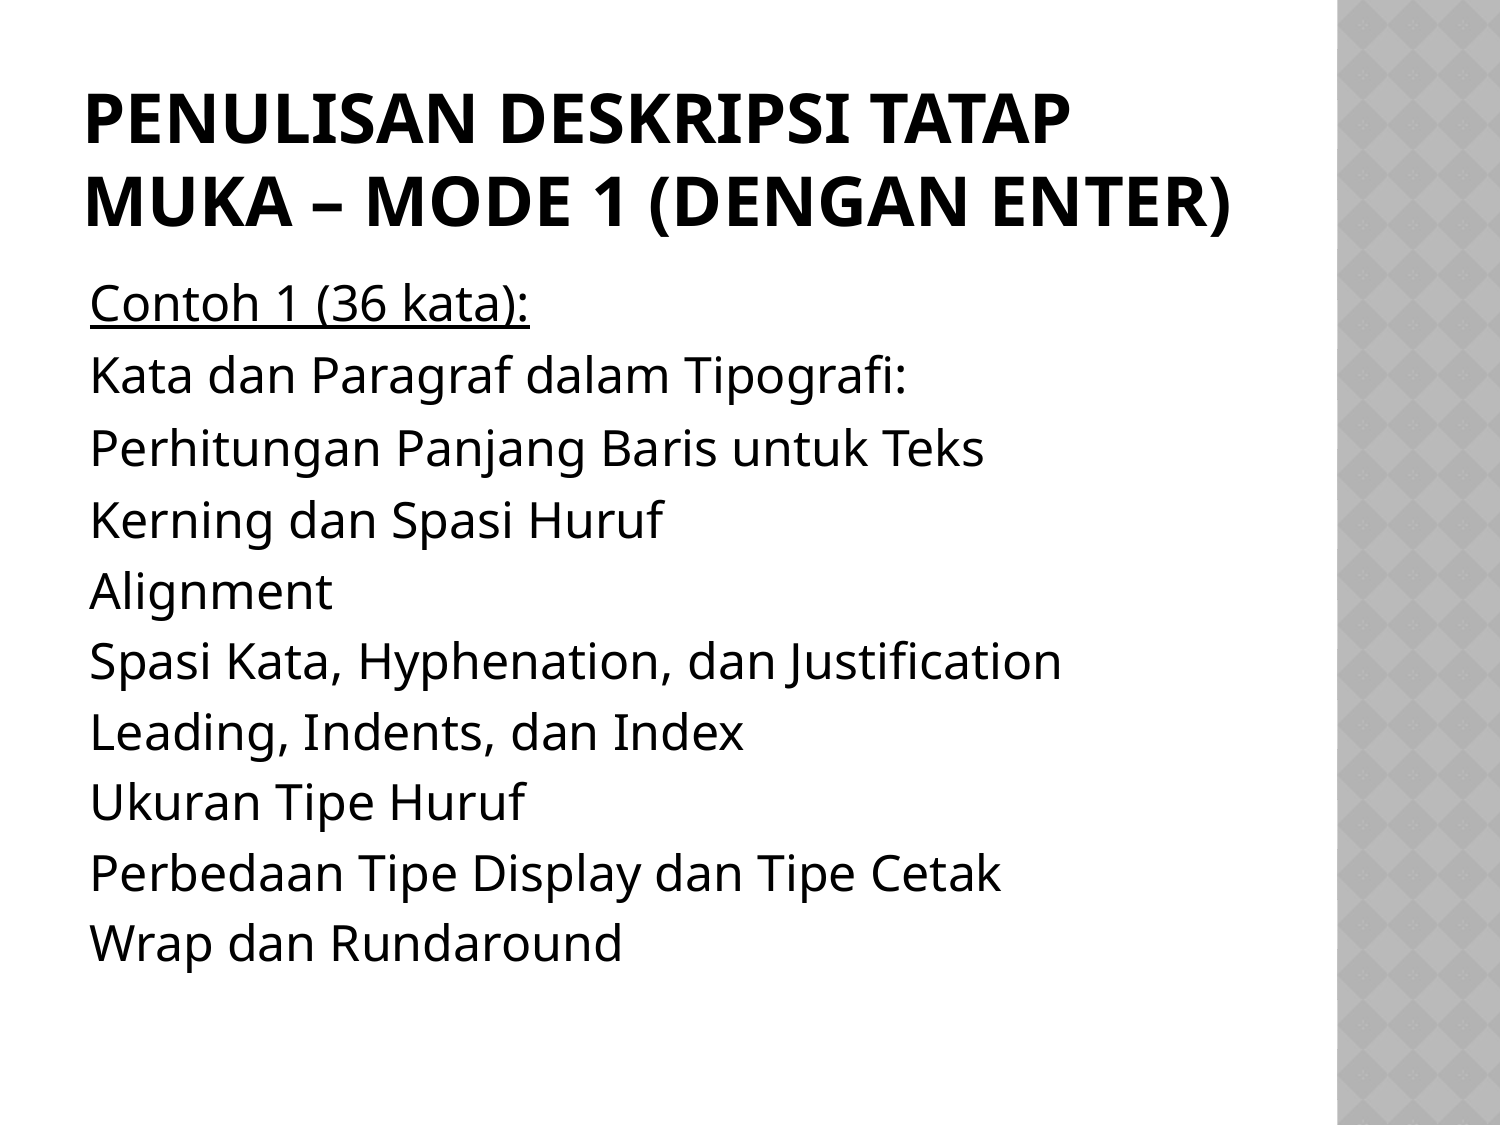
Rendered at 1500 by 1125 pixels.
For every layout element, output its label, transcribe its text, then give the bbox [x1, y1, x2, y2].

list Contoh 1 (36 kata): Kata dan Paragraf dalam Tipografi: Perhitungan Panjang Baris untuk Teks Kerning dan Spasi Huruf Alignment Spasi Kata, Hyphenation, dan Justification Leading, Indents, dan Index Ukuran Tipe Huruf Perbedaan Tipe Display dan Tipe Cetak Wrap dan Rundaround [75, 264, 1263, 1059]
title Penulisan deskripsi tatap muka – mode 1 (dengan Enter) [75, 52, 1263, 240]
